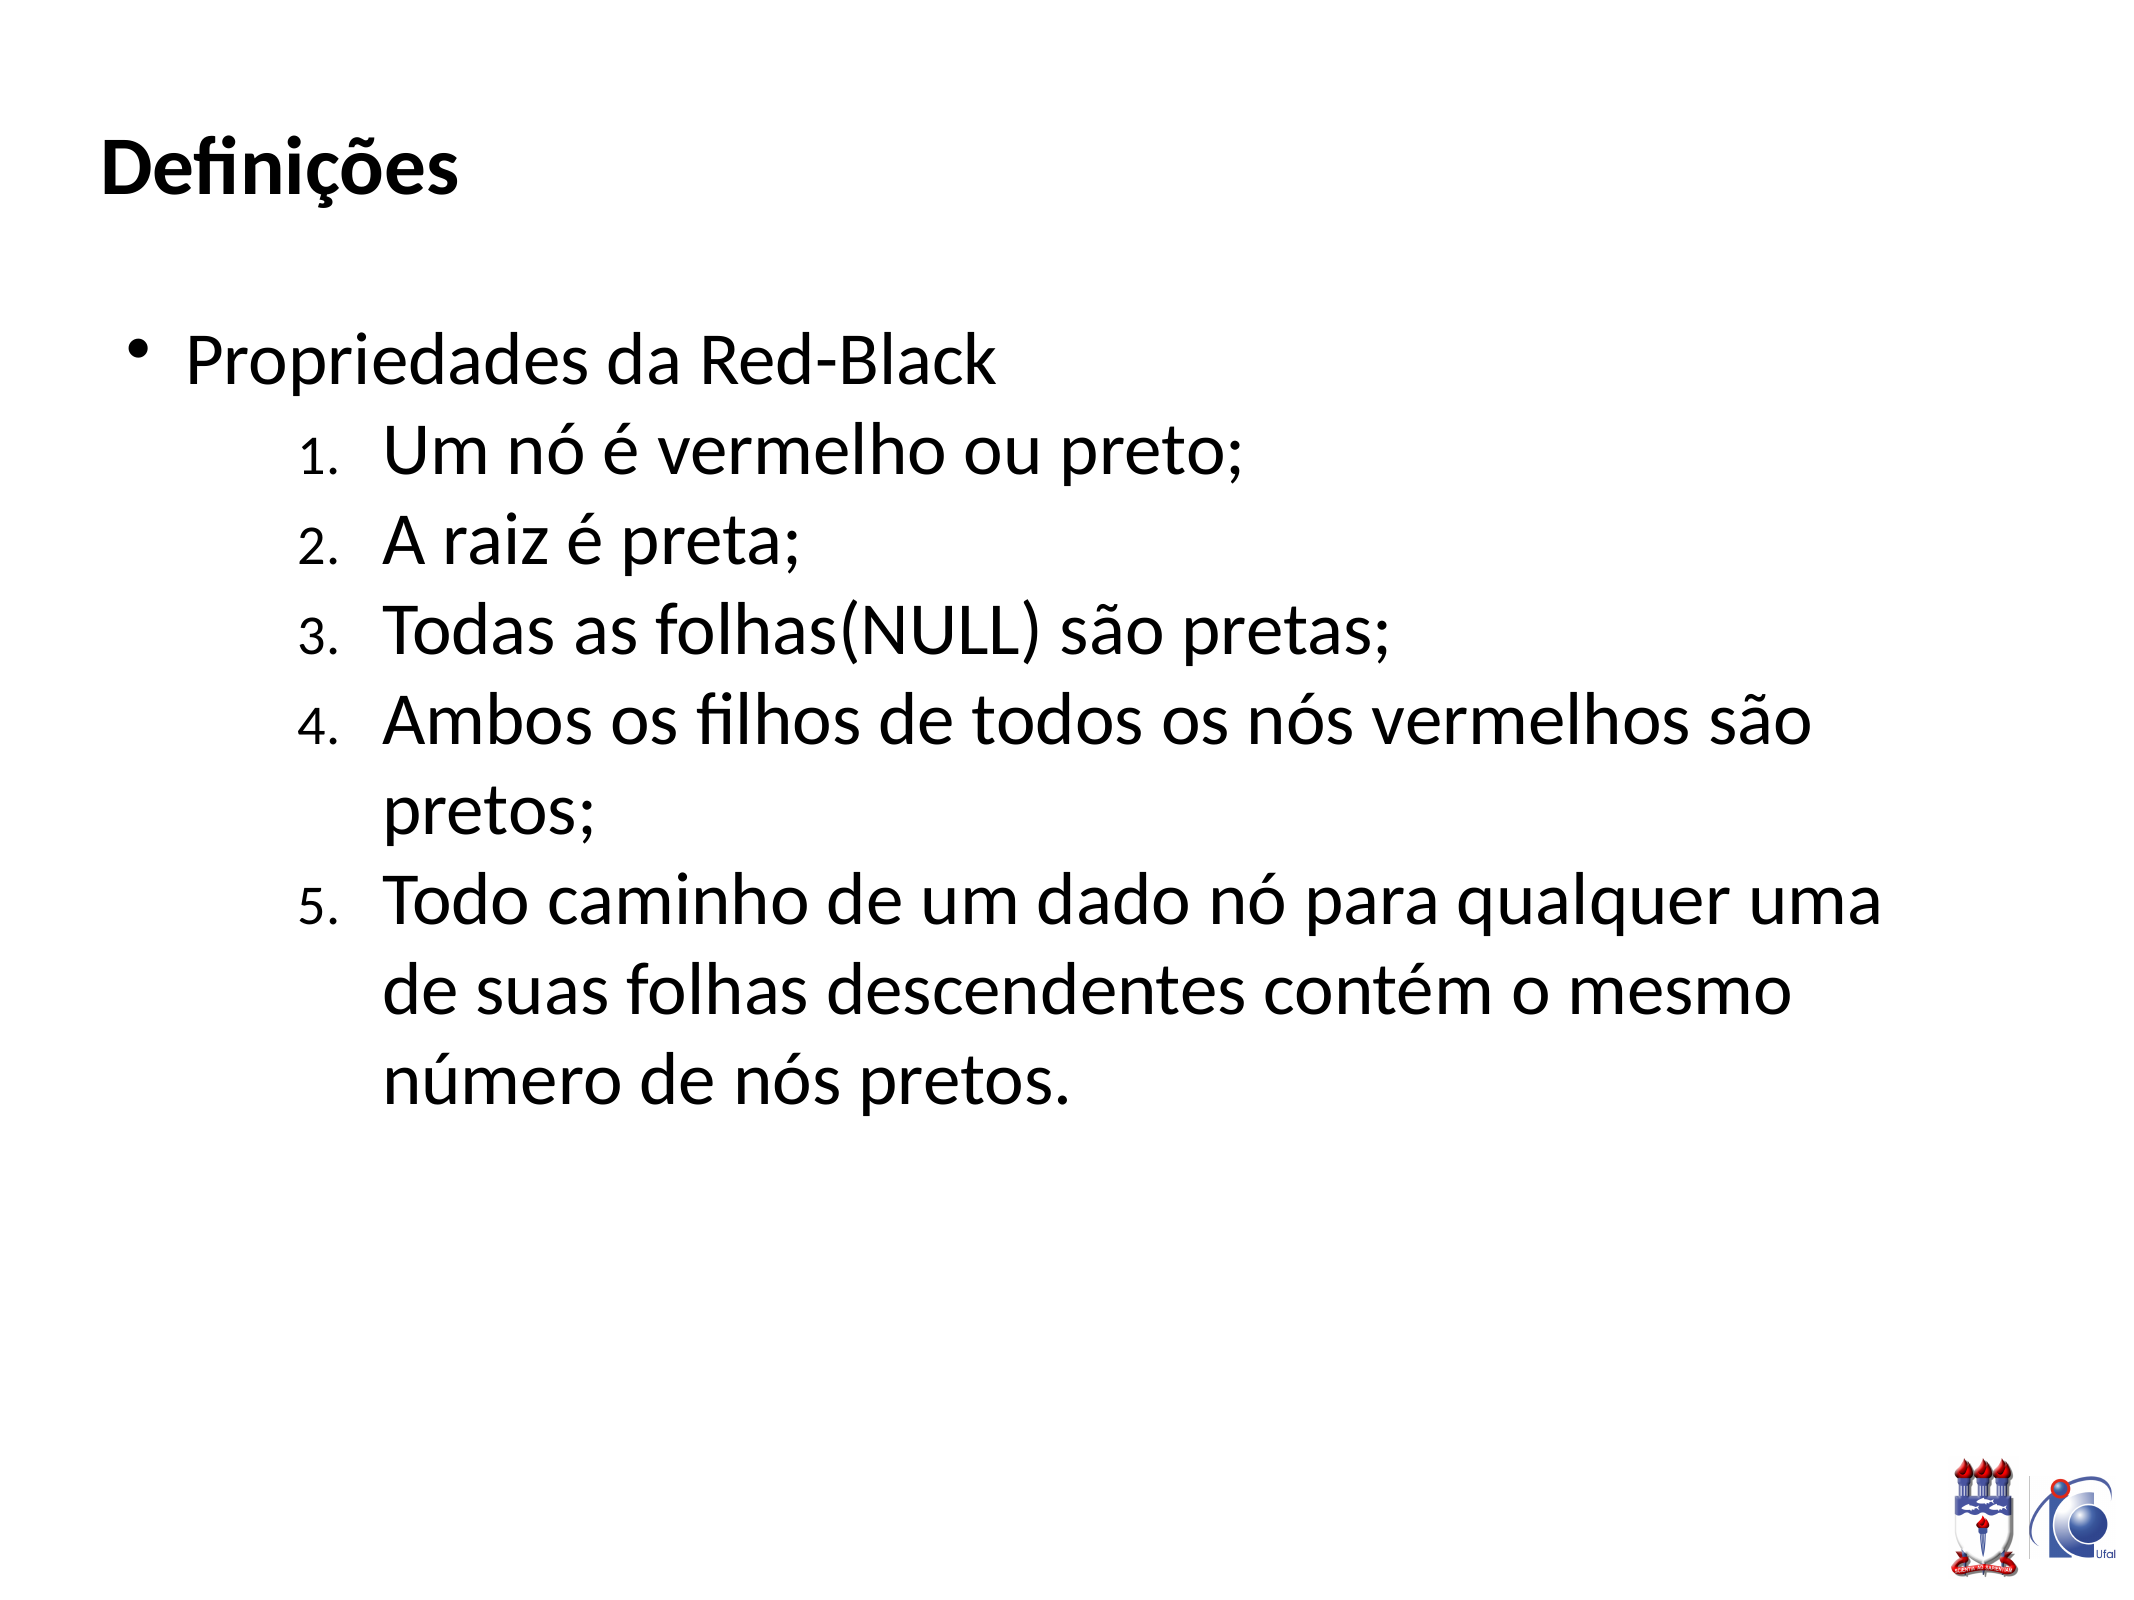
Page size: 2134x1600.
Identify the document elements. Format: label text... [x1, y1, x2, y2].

picture [2028, 1476, 2116, 1559]
picture [1948, 1456, 2019, 1579]
text_box Propriedades da Red-Black Um nó é vermelho ou preto; A raiz é preta; Todas as folhas(NULL) são pretas; Ambos os filhos de todos os nós vermelhos são pretos; Todo caminho de um dado nó para qualquer uma de suas folhas descendentes contém o mesmo número de nós pretos. [120, 301, 1981, 1493]
text_box Definições [91, 72, 2042, 250]
